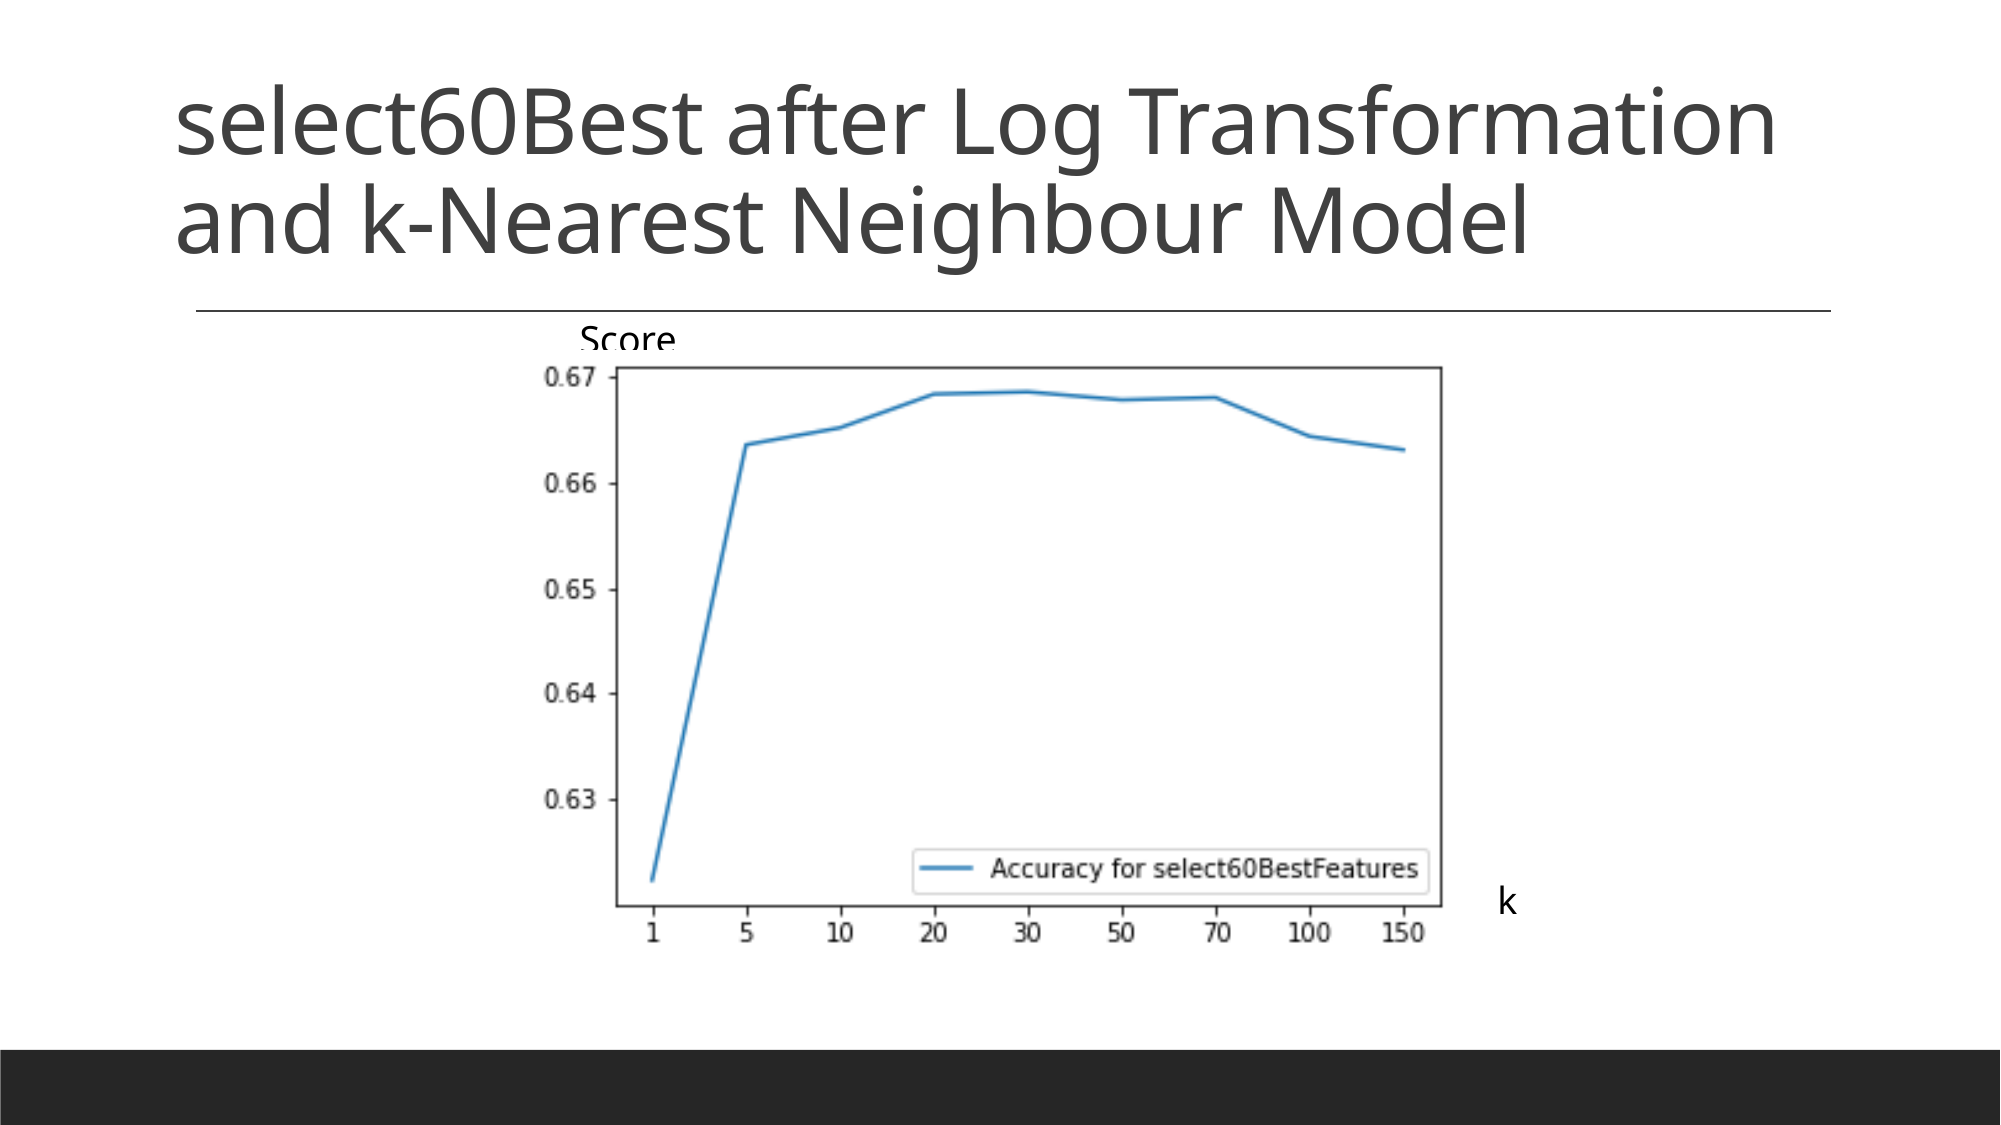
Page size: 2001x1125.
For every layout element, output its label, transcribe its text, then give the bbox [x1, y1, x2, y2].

text_box k [1482, 869, 1533, 930]
picture [525, 350, 1458, 965]
text_box Score [564, 309, 692, 347]
title select60Best after Log Transformation and k-Nearest Neighbour Model [159, 43, 1905, 282]
